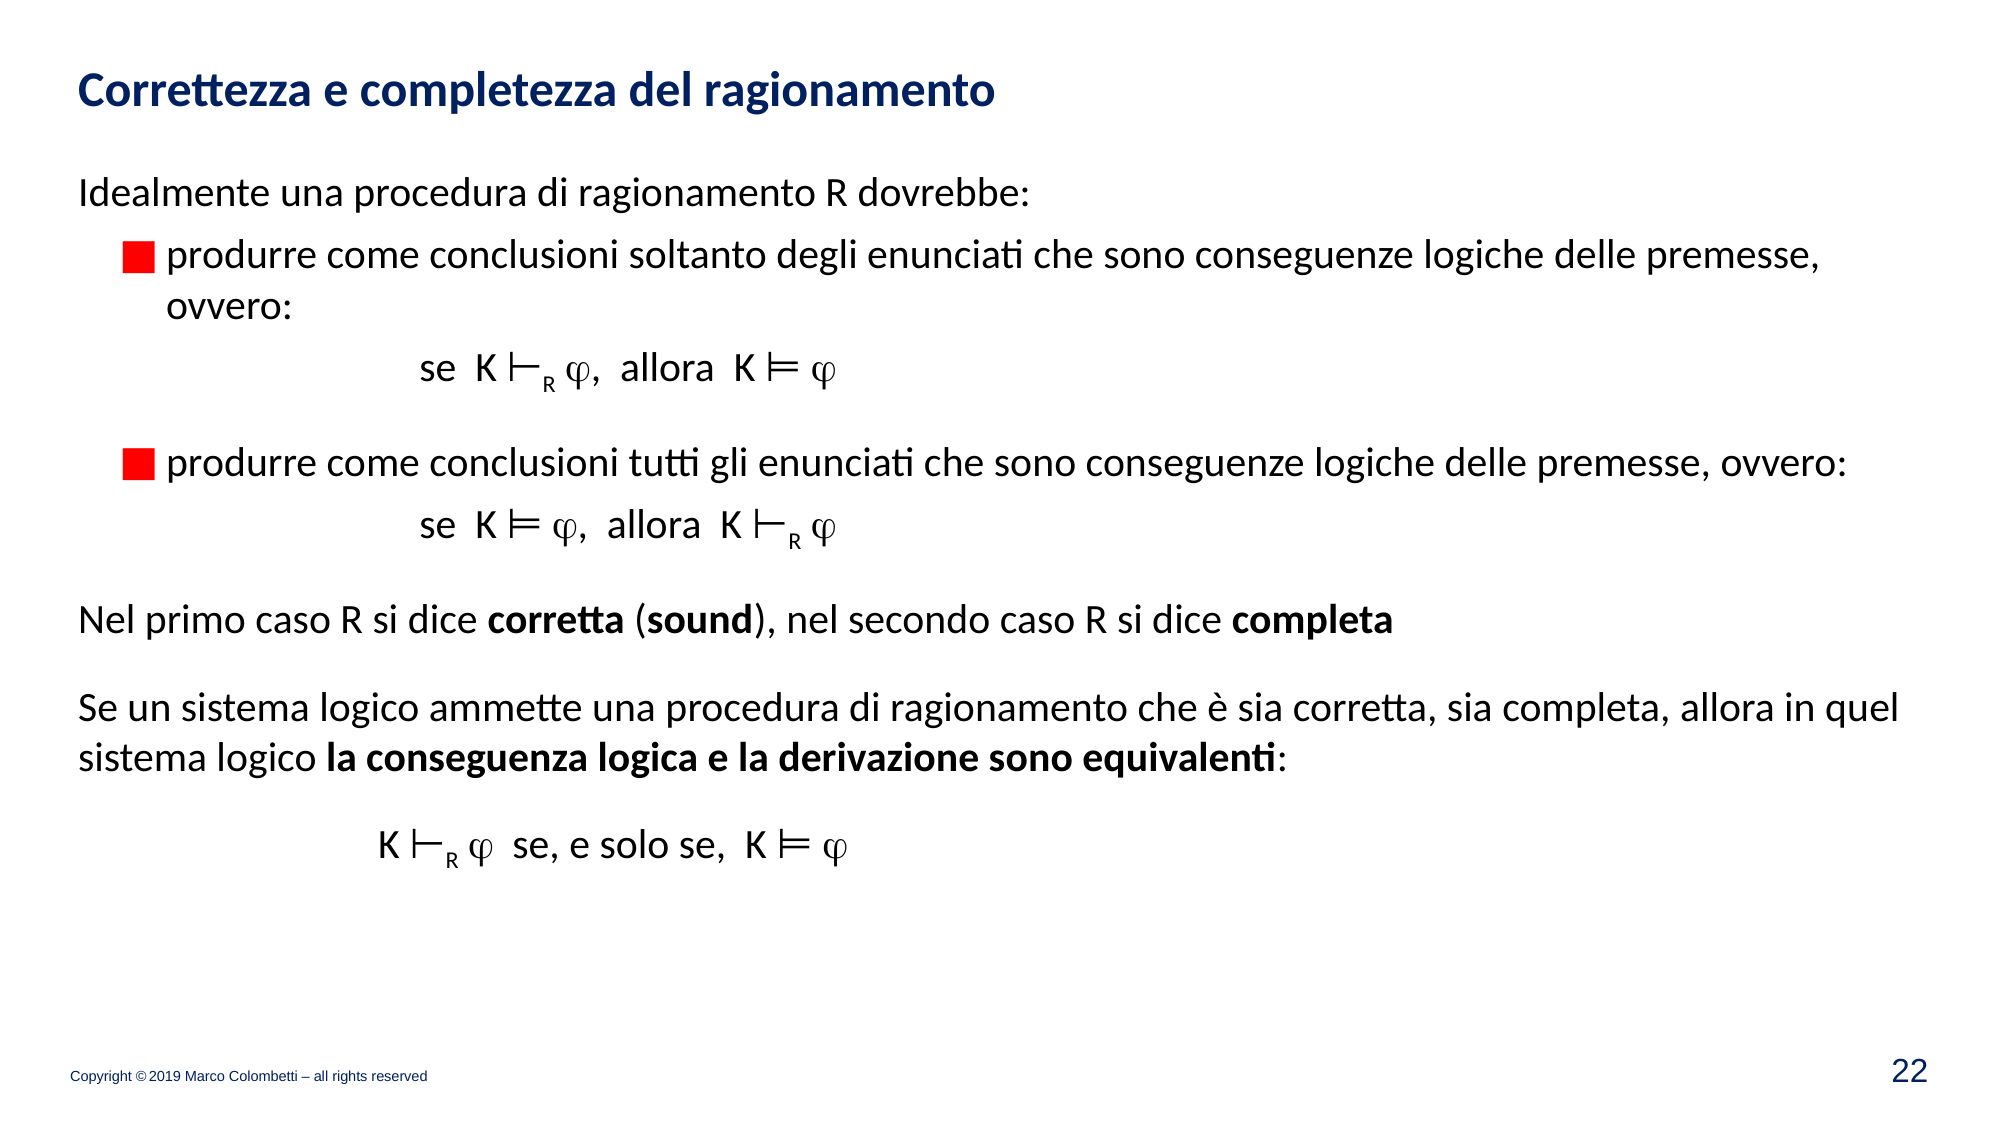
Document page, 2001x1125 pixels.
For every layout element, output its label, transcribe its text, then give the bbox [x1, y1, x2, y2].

slide_number 21 [1860, 1043, 1944, 1096]
title Correttezza e completezza del ragionamento [63, 48, 1940, 147]
list Idealmente una procedura di ragionamento R dovrebbe: produrre come conclusioni soltanto degli enunciati che sono conseguenze logiche delle premesse, ovvero: se K ⊢R j, allora K ⊨ j produrre come conclusioni tutti gli enunciati che sono conseguenze logiche delle premesse, ovvero: se K ⊨ j, allora K ⊢R j Nel primo caso R si dice corretta (sound), nel secondo caso R si dice completa Se un sistema logico ammette una procedura di ragionamento che è sia corretta, sia completa, allora in quel sistema logico la conseguenza logica e la derivazione sono equivalenti: K ⊢R j se, e solo se, K ⊨ j [63, 157, 1921, 988]
